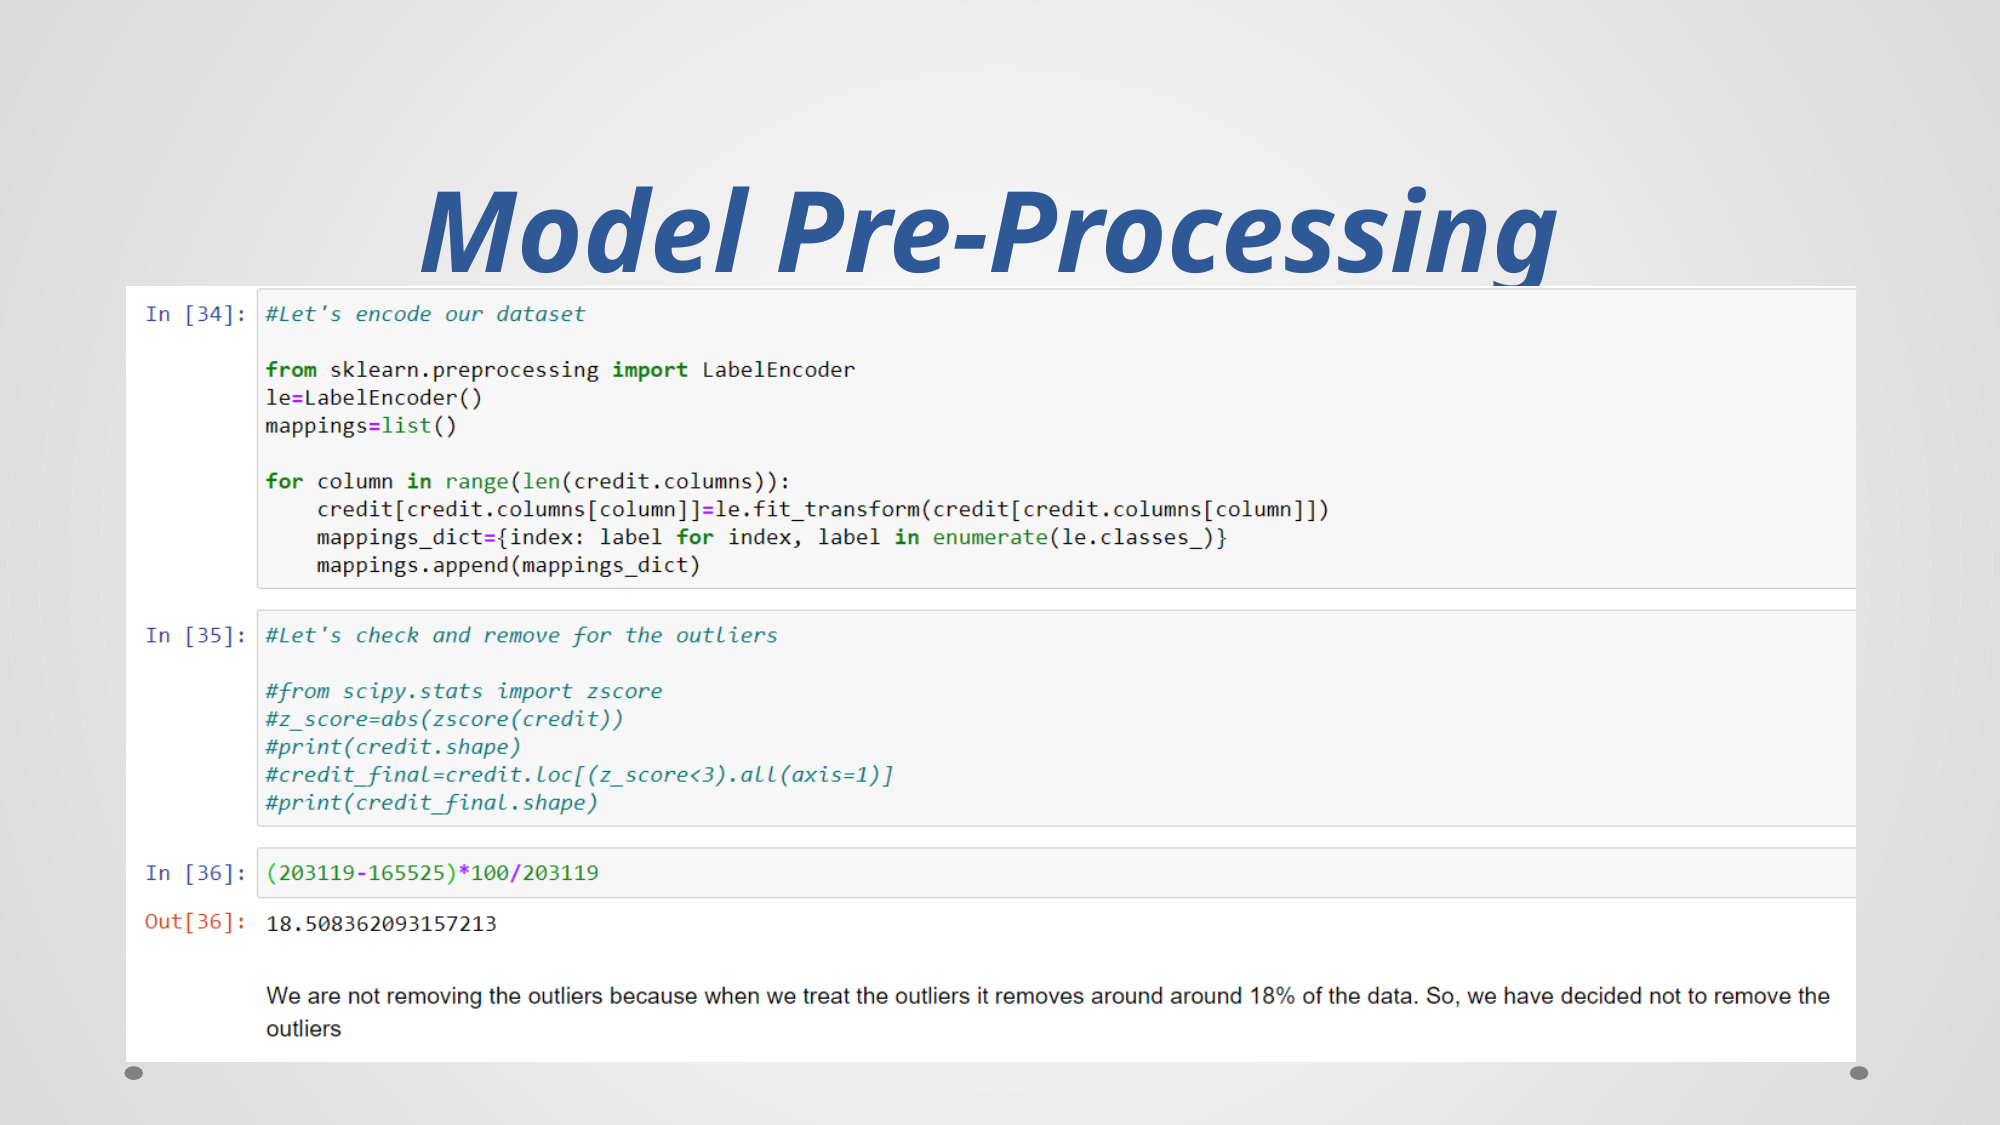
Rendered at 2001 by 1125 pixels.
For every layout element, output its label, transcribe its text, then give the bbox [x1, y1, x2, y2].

title Model Pre-Processing [89, 40, 1890, 303]
picture [125, 285, 1856, 1062]
